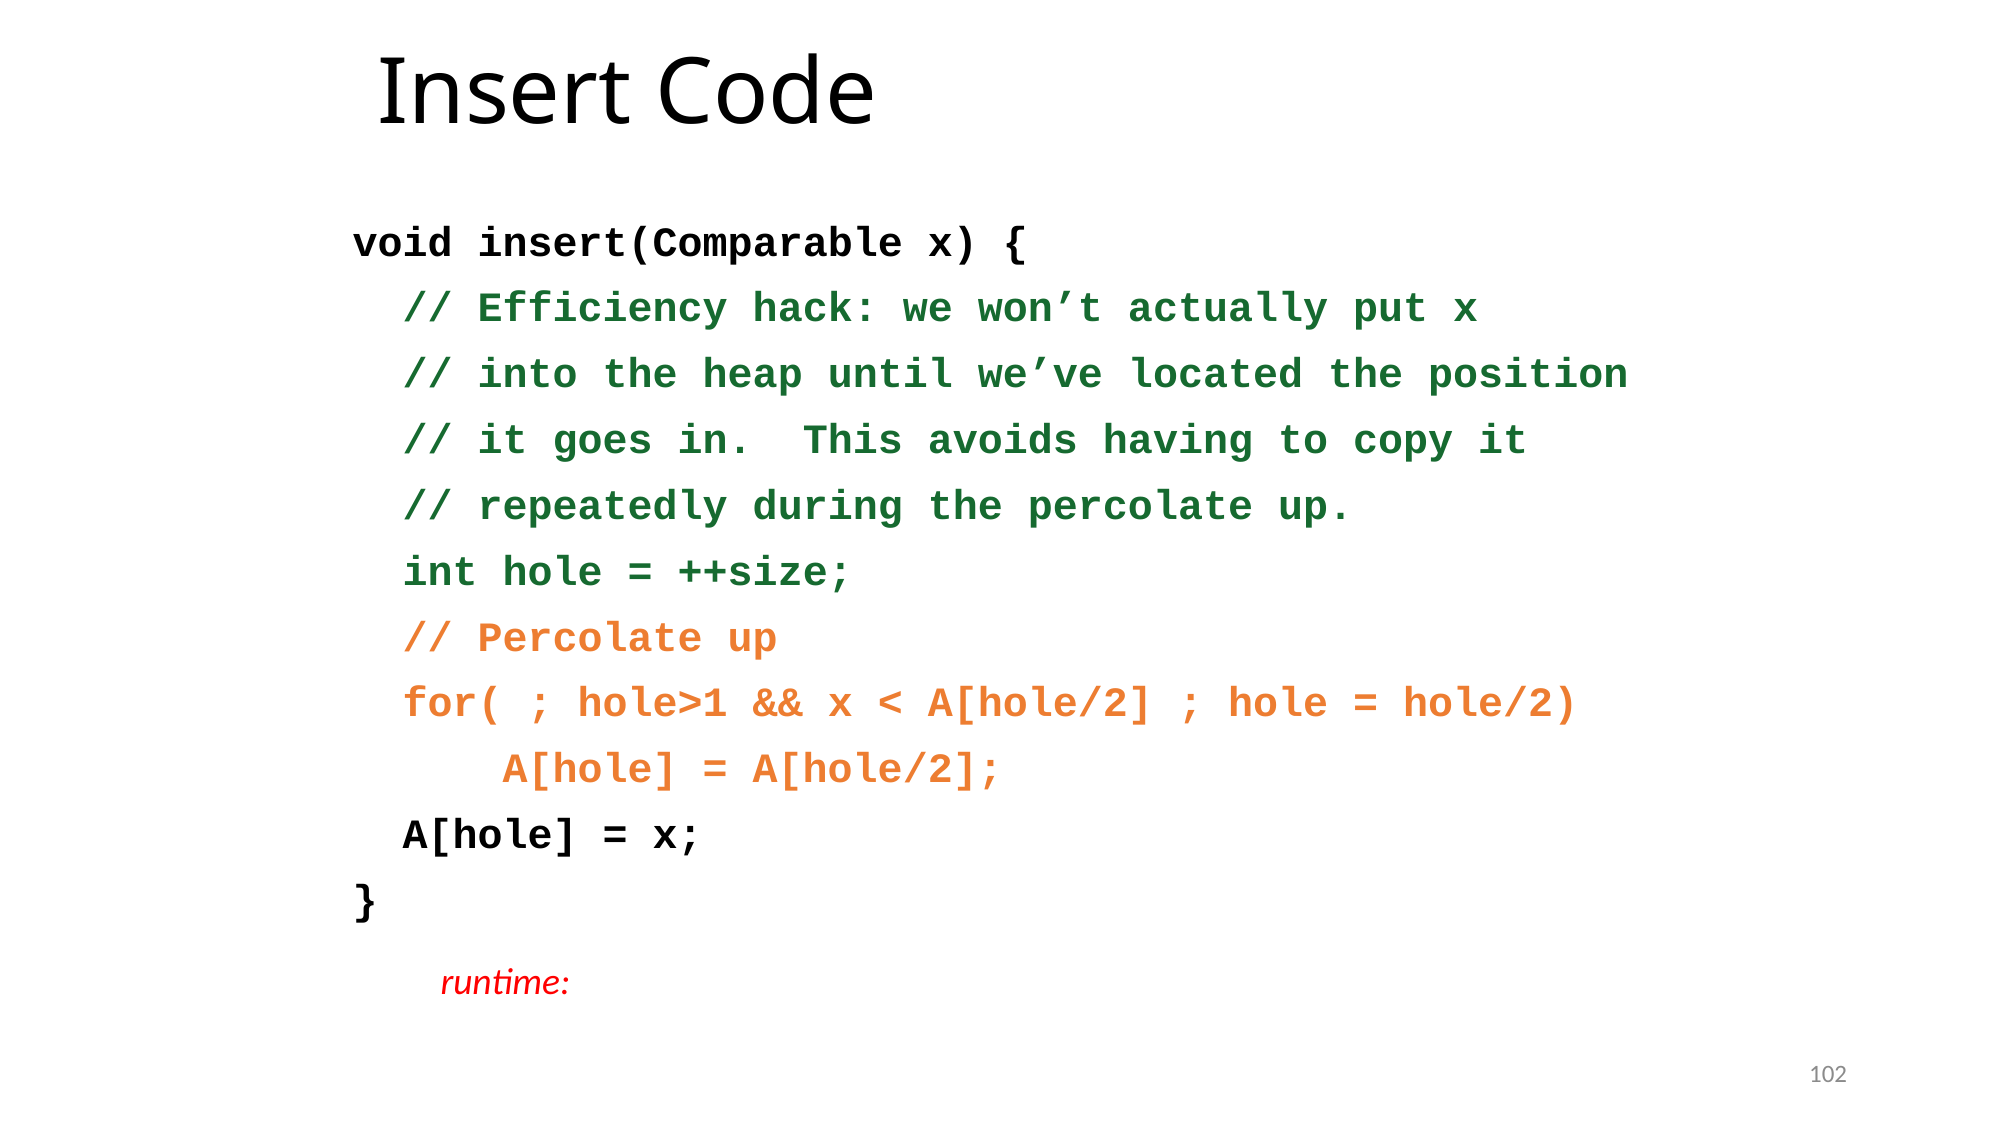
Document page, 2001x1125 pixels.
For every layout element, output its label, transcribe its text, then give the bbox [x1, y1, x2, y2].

title Insert Code [362, 0, 1638, 188]
slide_number 102 [1412, 1042, 1863, 1103]
list void insert(Comparable x) { // Efficiency hack: we won’t actually put x // into the heap until we’ve located the position // it goes in. This avoids having to copy it // repeatedly during the percolate up. int hole = ++size; // Percolate up for( ; hole>1 && x < A[hole/2] ; hole = hole/2) A[hole] = A[hole/2]; A[hole] = x; } [337, 212, 1700, 1025]
text_box runtime: [425, 949, 586, 1010]
